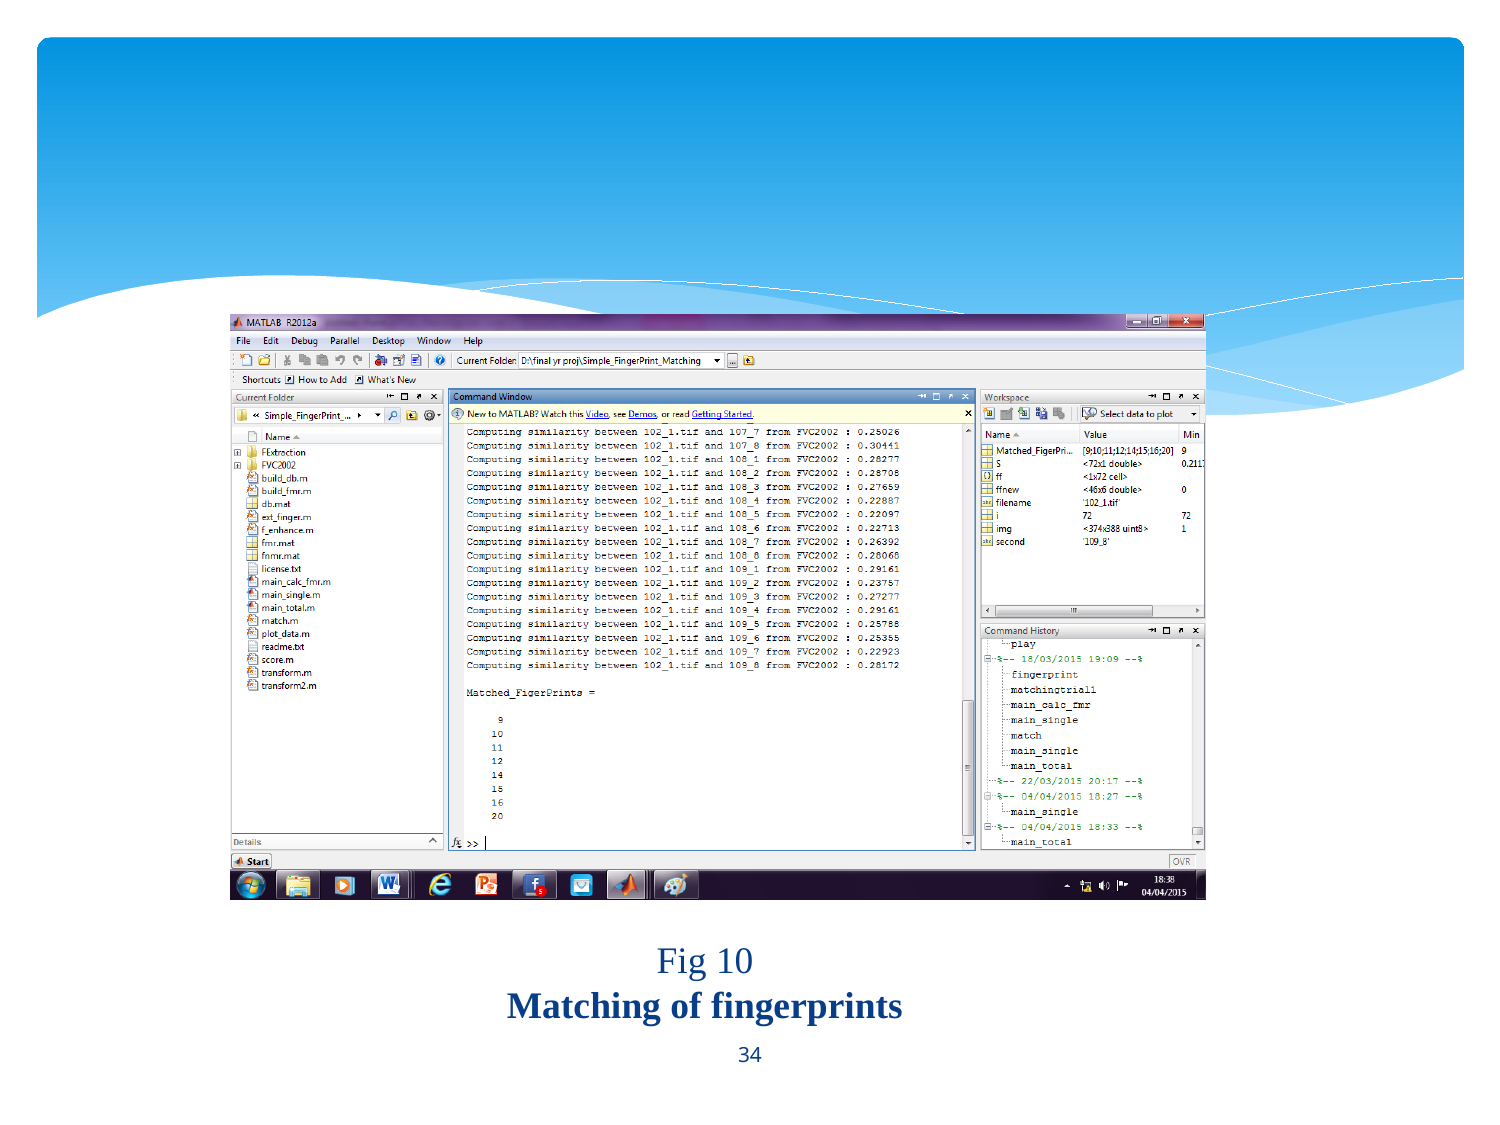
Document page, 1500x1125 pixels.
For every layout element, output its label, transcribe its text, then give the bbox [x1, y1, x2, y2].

picture [229, 314, 1206, 902]
slide_number 34 [654, 1034, 846, 1086]
text_box Fig 10 Matching of fingerprints [492, 928, 919, 1034]
